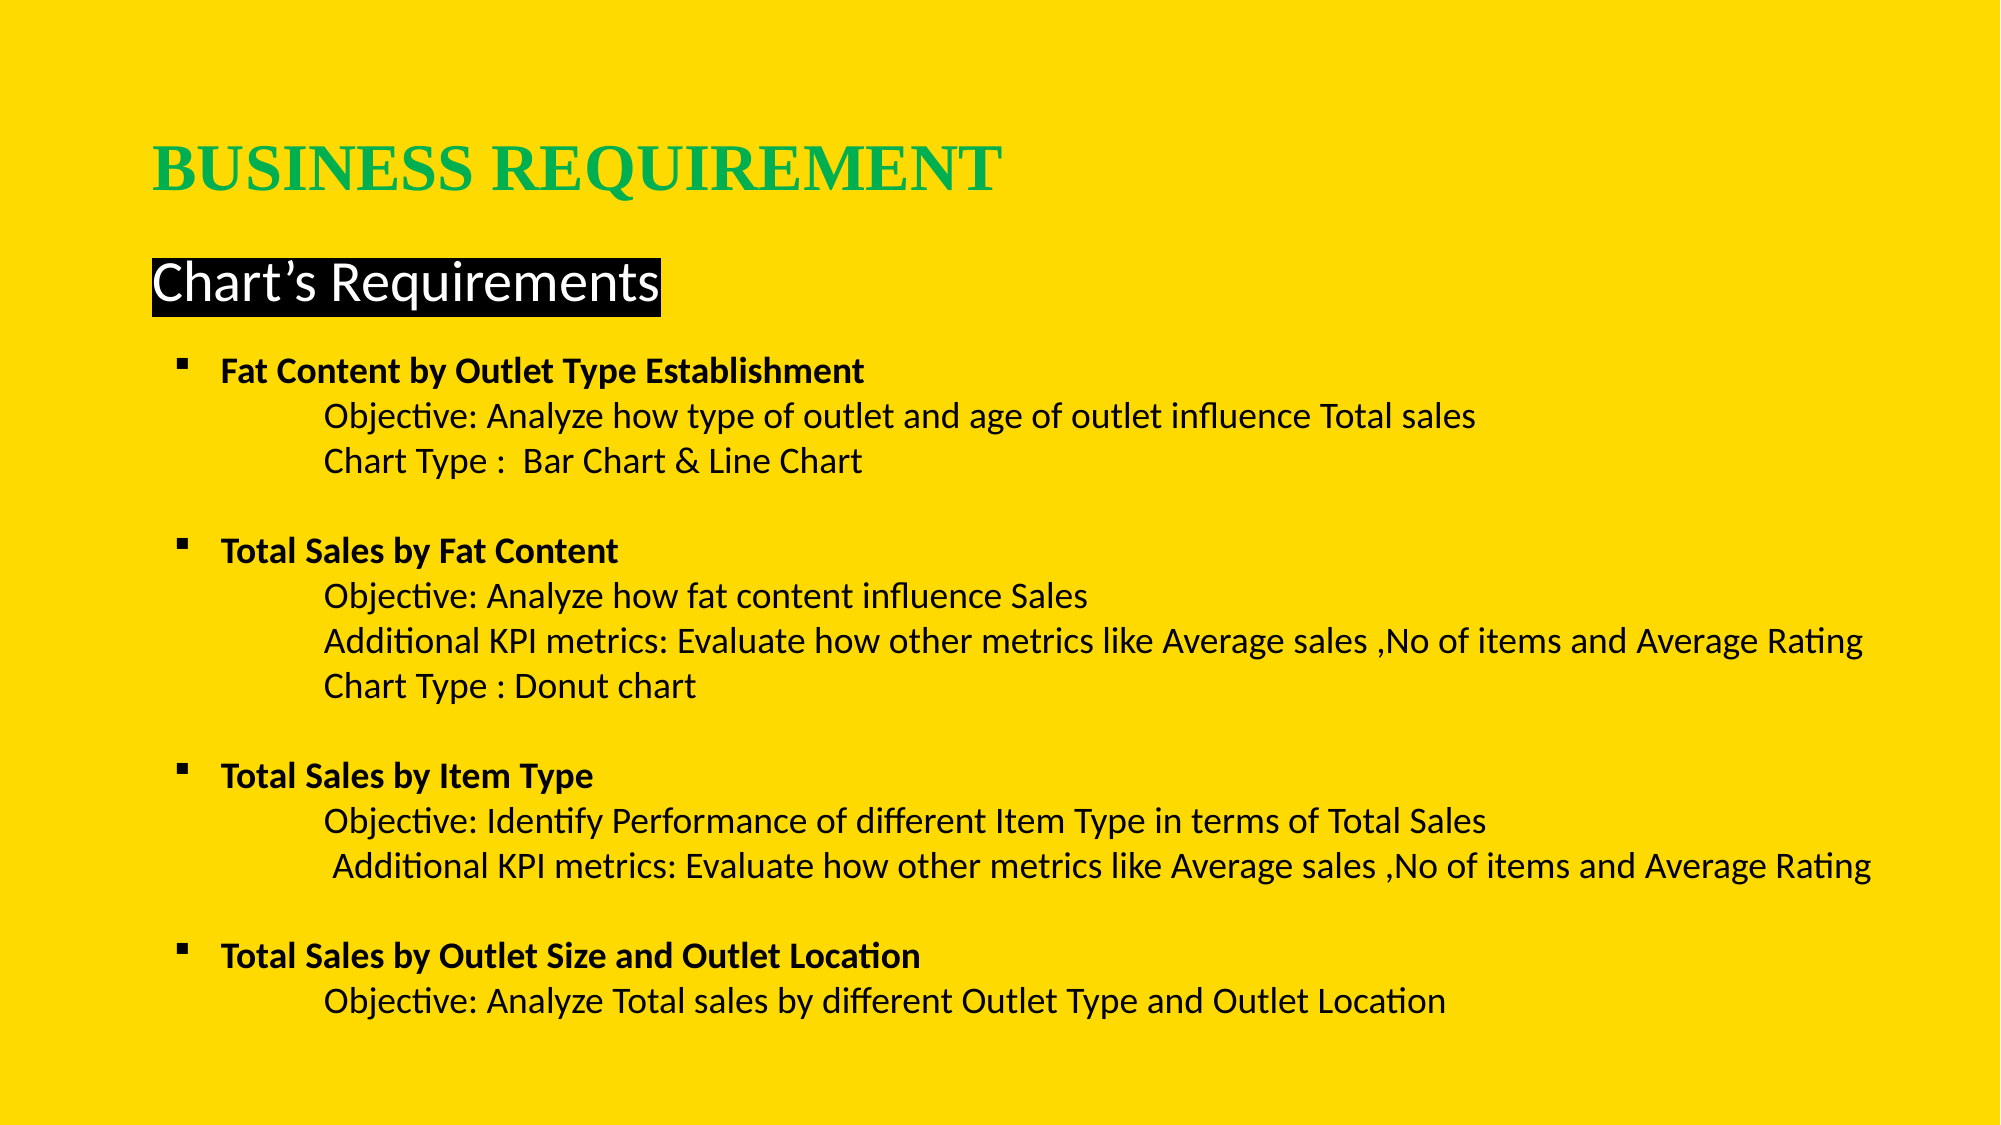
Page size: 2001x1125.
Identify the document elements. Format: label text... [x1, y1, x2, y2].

list Chart’s Requirements [137, 244, 783, 420]
title BUSINESS REQUIREMENT [137, 59, 1863, 278]
text_box Fat Content by Outlet Type Establishment Objective: Analyze how type of outlet and age of outlet influence Total sales Chart Type : Bar Chart & Line Chart Total Sales by Fat Content Objective: Analyze how fat content influence Sales Additional KPI metrics: Evaluate how other metrics like Average sales ,No of items and Average Rating Chart Type : Donut chart Total Sales by Item Type Objective: Identify Performance of different Item Type in terms of Total Sales Additional KPI metrics: Evaluate how other metrics like Average sales ,No of items and Average Rating Total Sales by Outlet Size and Outlet Location Objective: Analyze Total sales by different Outlet Type and Outlet Location [159, 339, 1941, 1074]
